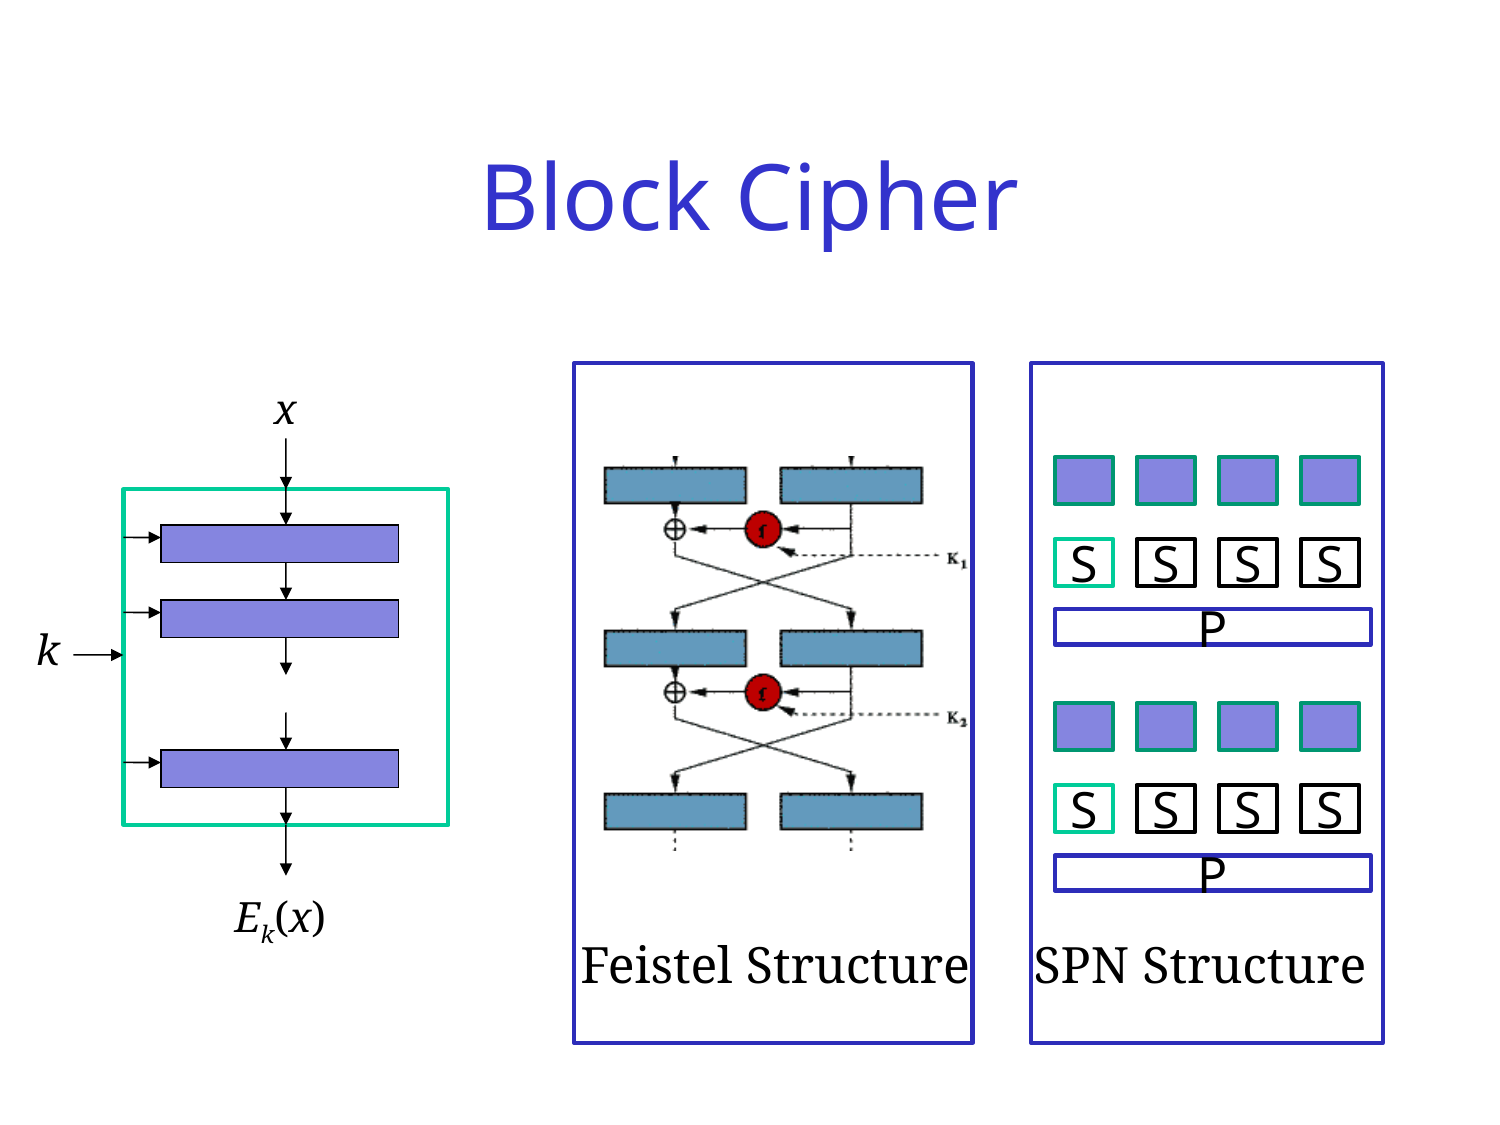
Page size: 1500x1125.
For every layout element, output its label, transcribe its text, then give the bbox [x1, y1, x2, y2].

text_box [123, 756, 161, 769]
title Block Cipher [112, 99, 1388, 288]
text_box [279, 637, 293, 676]
text_box [279, 787, 293, 826]
text_box [160, 600, 399, 638]
text_box [160, 750, 399, 788]
text_box [121, 487, 450, 827]
text_box [279, 487, 293, 526]
text_box [279, 562, 293, 601]
text_box [123, 606, 161, 619]
text_box Ek(x) [219, 883, 341, 956]
text_box [279, 712, 293, 750]
text_box [123, 531, 161, 544]
text_box [279, 440, 293, 490]
text_box k [21, 616, 75, 682]
text_box x [259, 375, 312, 440]
text_box [75, 648, 124, 662]
text_box [160, 525, 399, 563]
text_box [1024, 363, 1384, 1044]
text_box [279, 826, 293, 876]
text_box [573, 363, 985, 1044]
